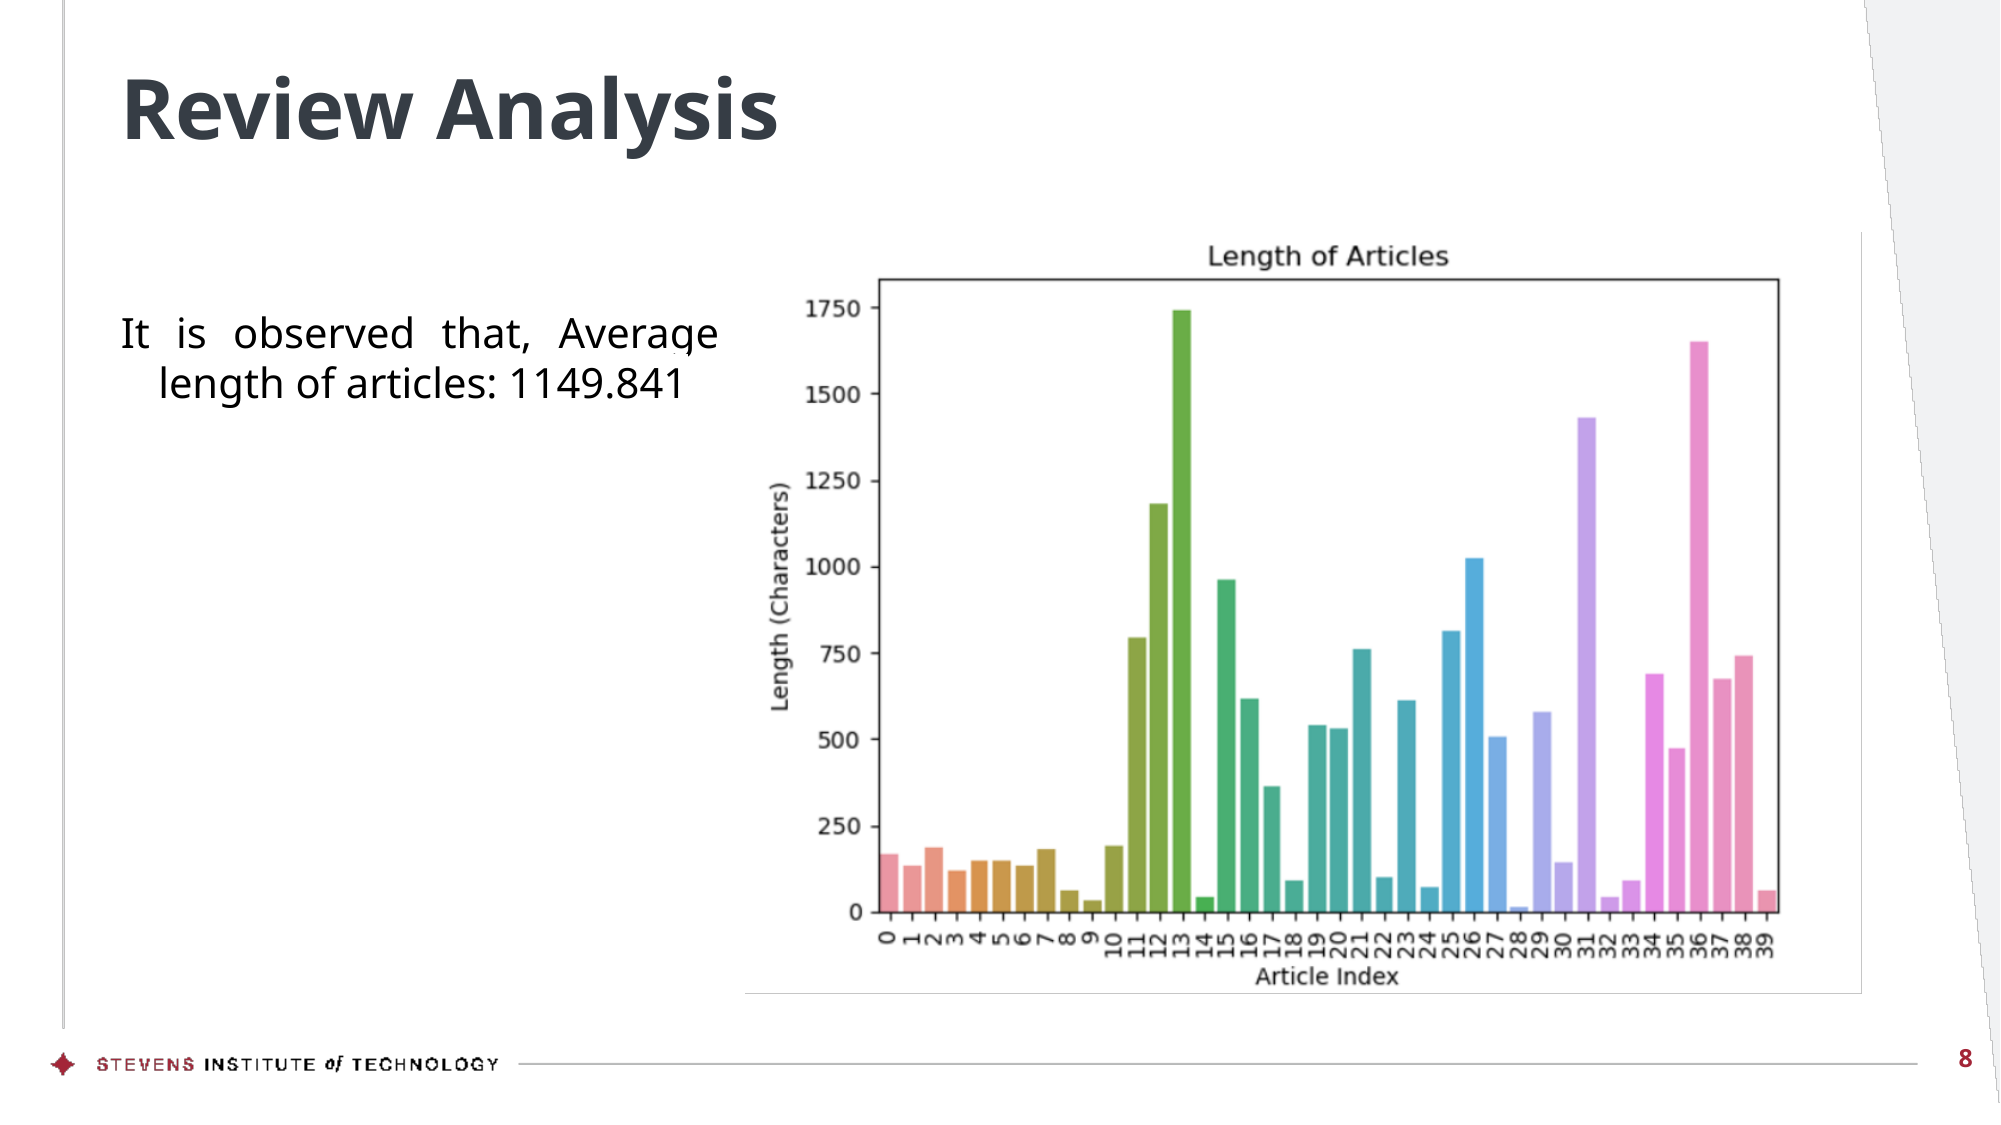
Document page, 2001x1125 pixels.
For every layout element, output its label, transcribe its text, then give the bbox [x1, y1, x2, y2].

picture [0, 0, 2000, 1125]
title Review Analysis [105, 59, 1863, 278]
list It is observed that, Average length of articles: 1149.841 [105, 299, 735, 995]
slide_number ‹#› [1538, 1029, 1988, 1090]
